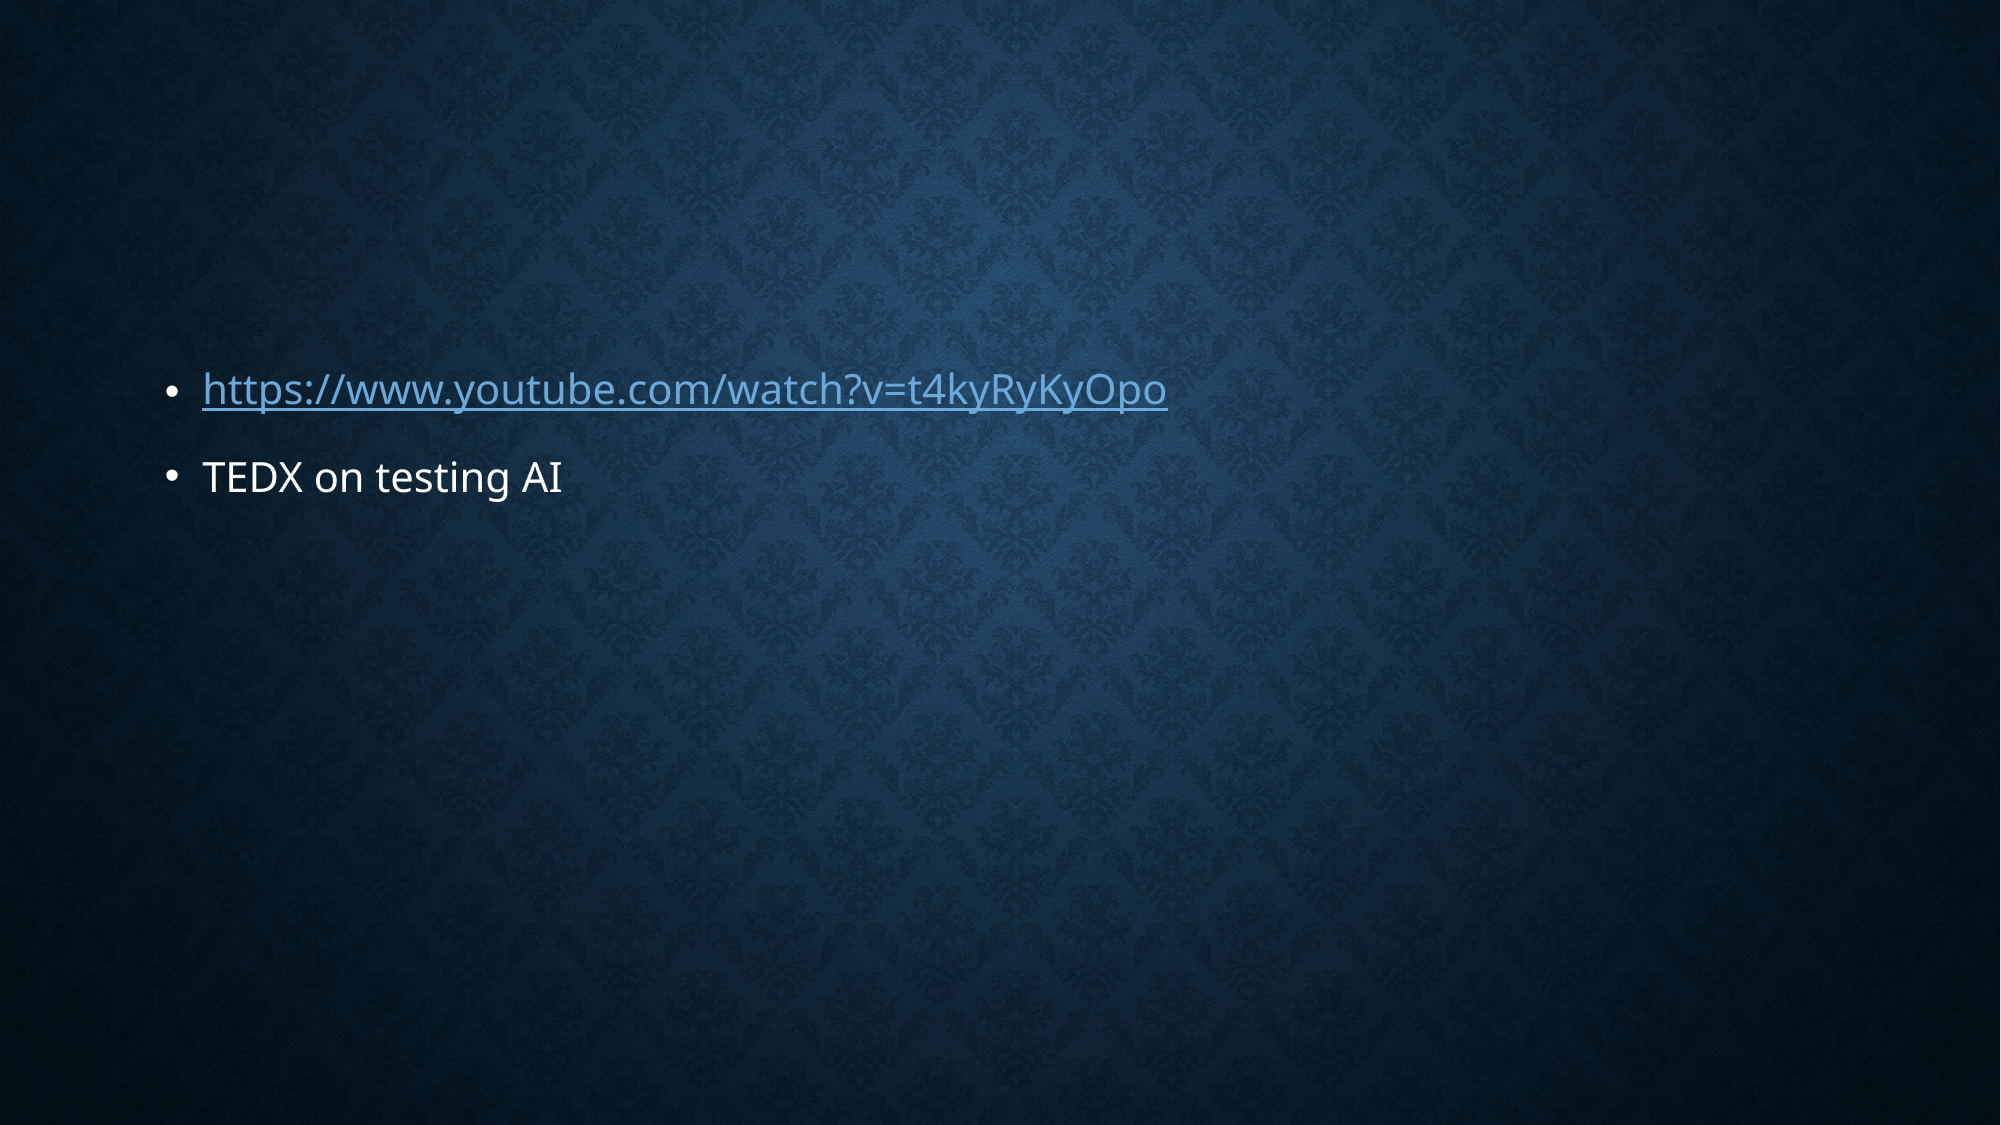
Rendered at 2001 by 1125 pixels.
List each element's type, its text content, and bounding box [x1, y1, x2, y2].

list https://www.youtube.com/watch?v=t4kyRyKyOpo TEDX on testing AI [149, 343, 1849, 950]
